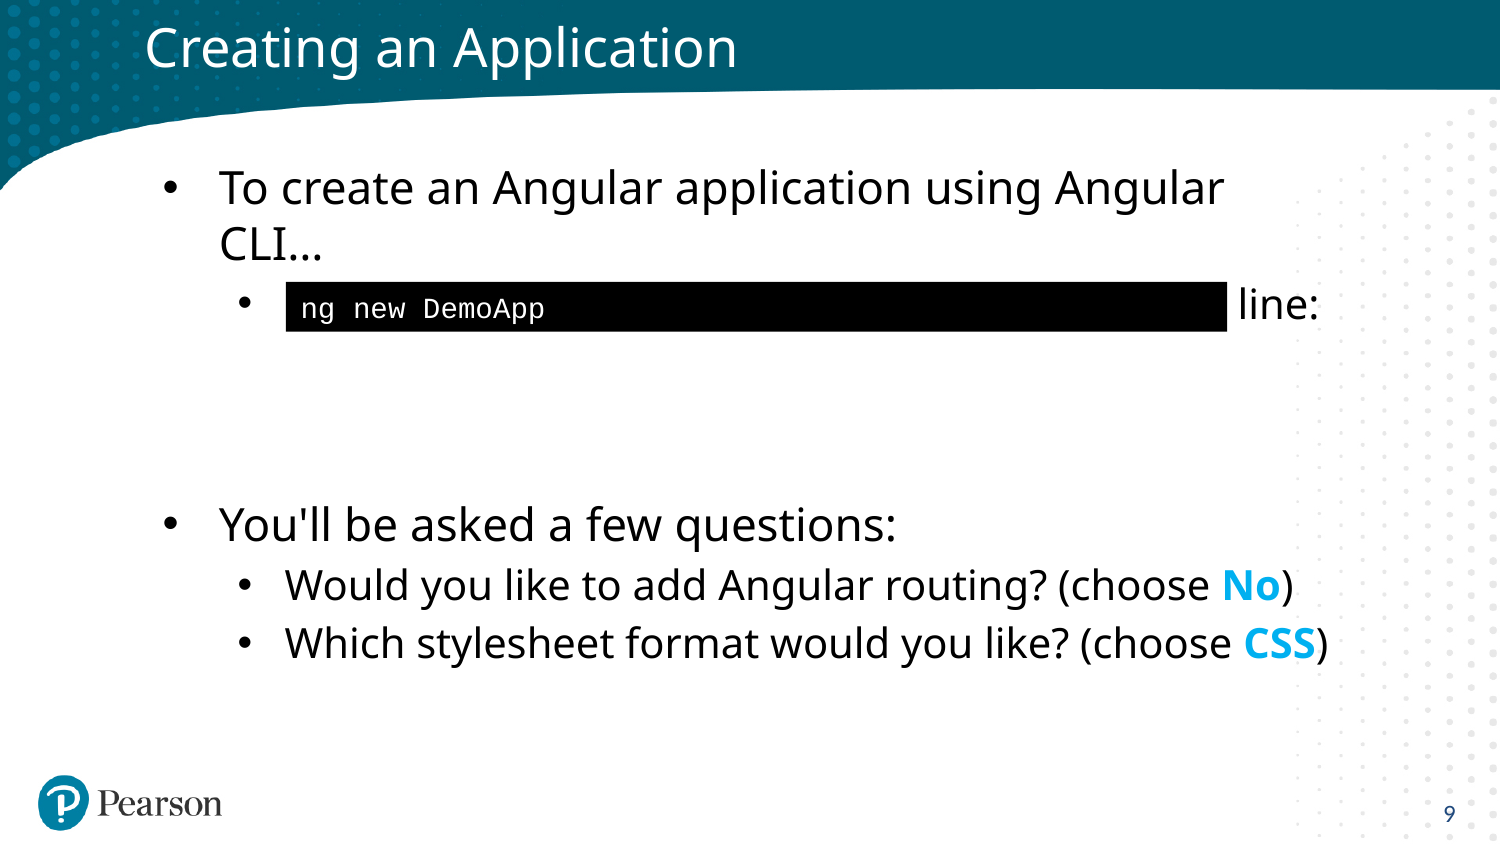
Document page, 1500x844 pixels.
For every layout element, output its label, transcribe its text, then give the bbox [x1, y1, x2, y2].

title Creating an Application [130, 6, 1369, 98]
list To create an Angular application using Angular CLI… Run the following command from the command line: You'll be asked a few questions: Would you like to add Angular routing? (choose No) Which stylesheet format would you like? (choose CSS) [147, 151, 1351, 766]
picture [0, 90, 1500, 844]
text_box 9 [1406, 759, 1493, 835]
text_box ng new DemoApp [285, 281, 1228, 332]
